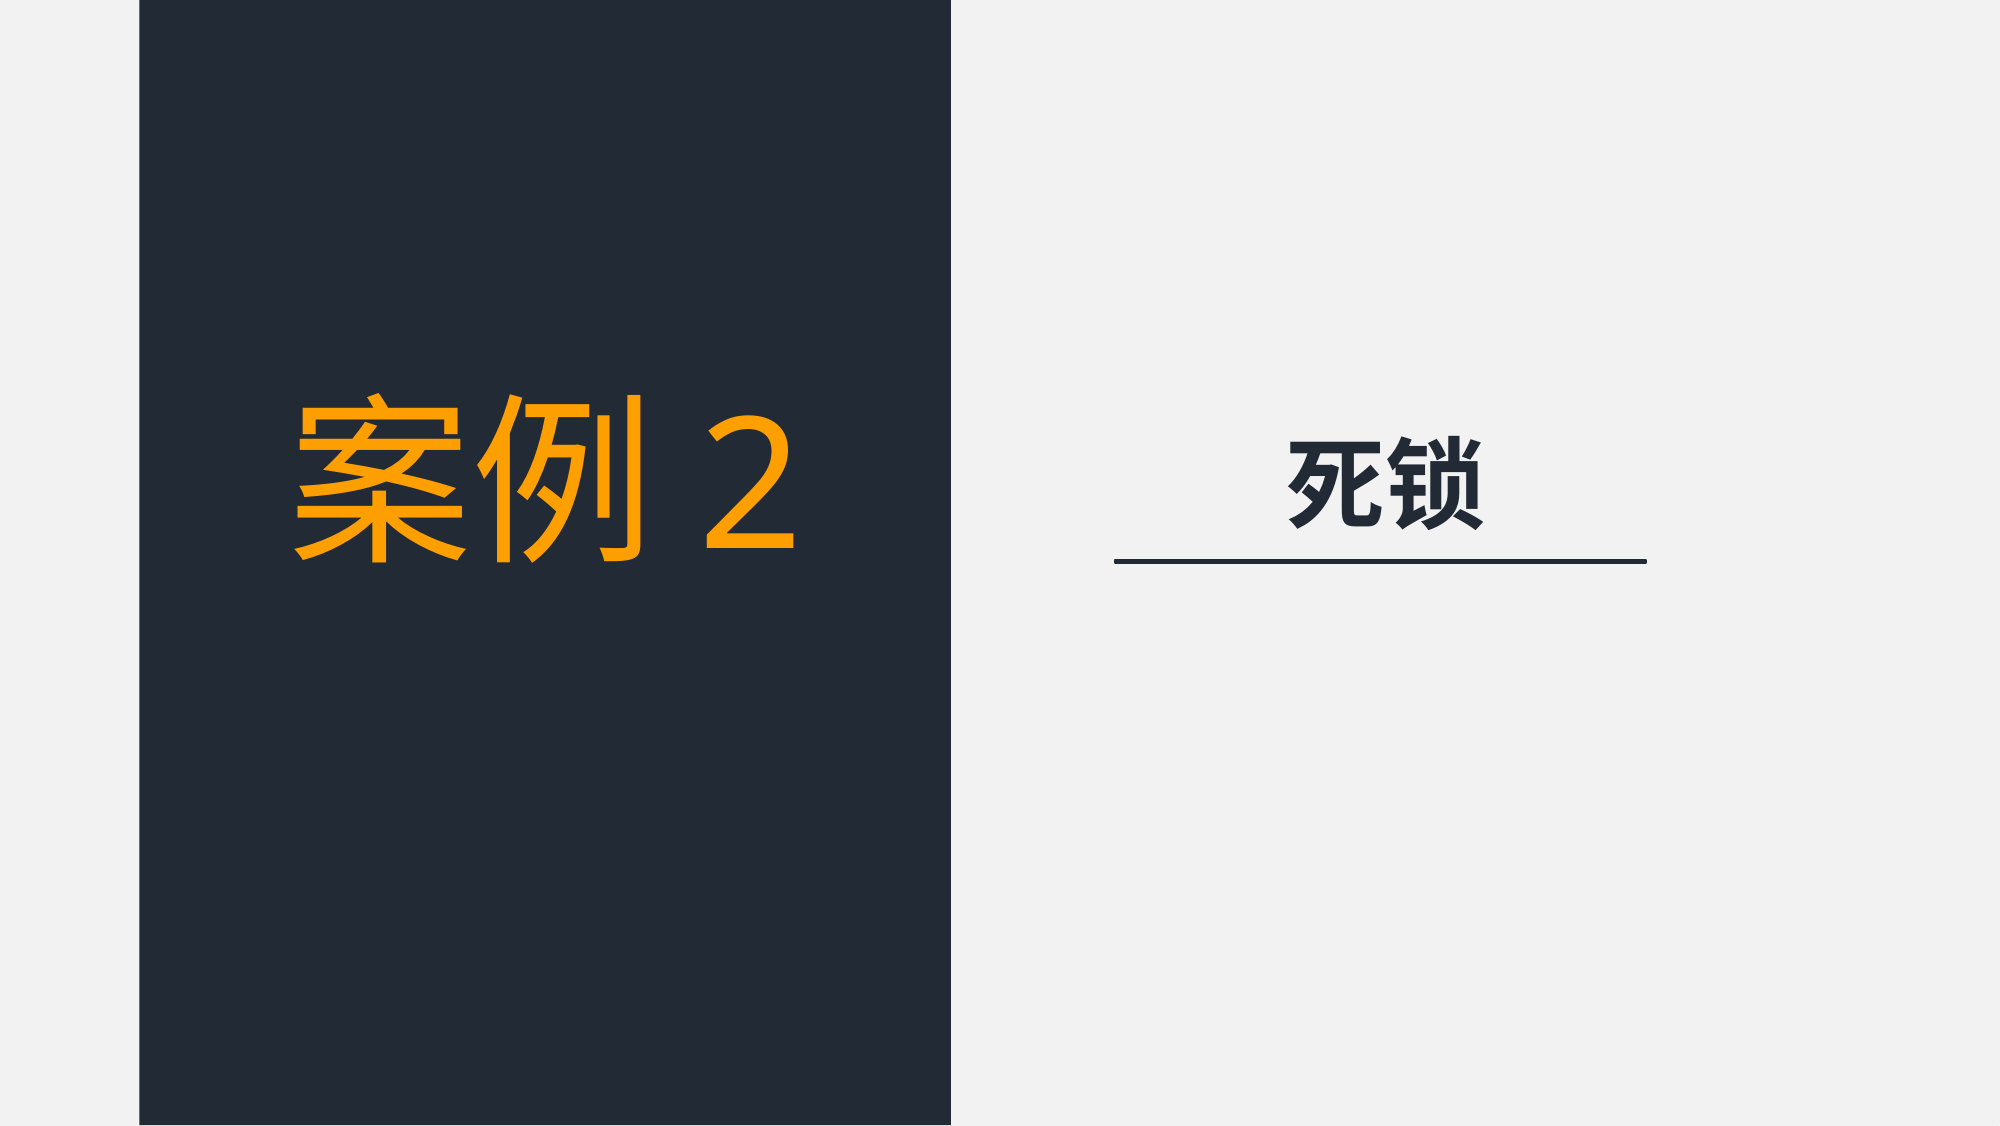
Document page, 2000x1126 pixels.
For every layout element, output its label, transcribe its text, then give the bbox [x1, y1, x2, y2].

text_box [1114, 413, 1652, 564]
text_box 案例2 [139, 357, 952, 593]
text_box [137, 0, 953, 1126]
